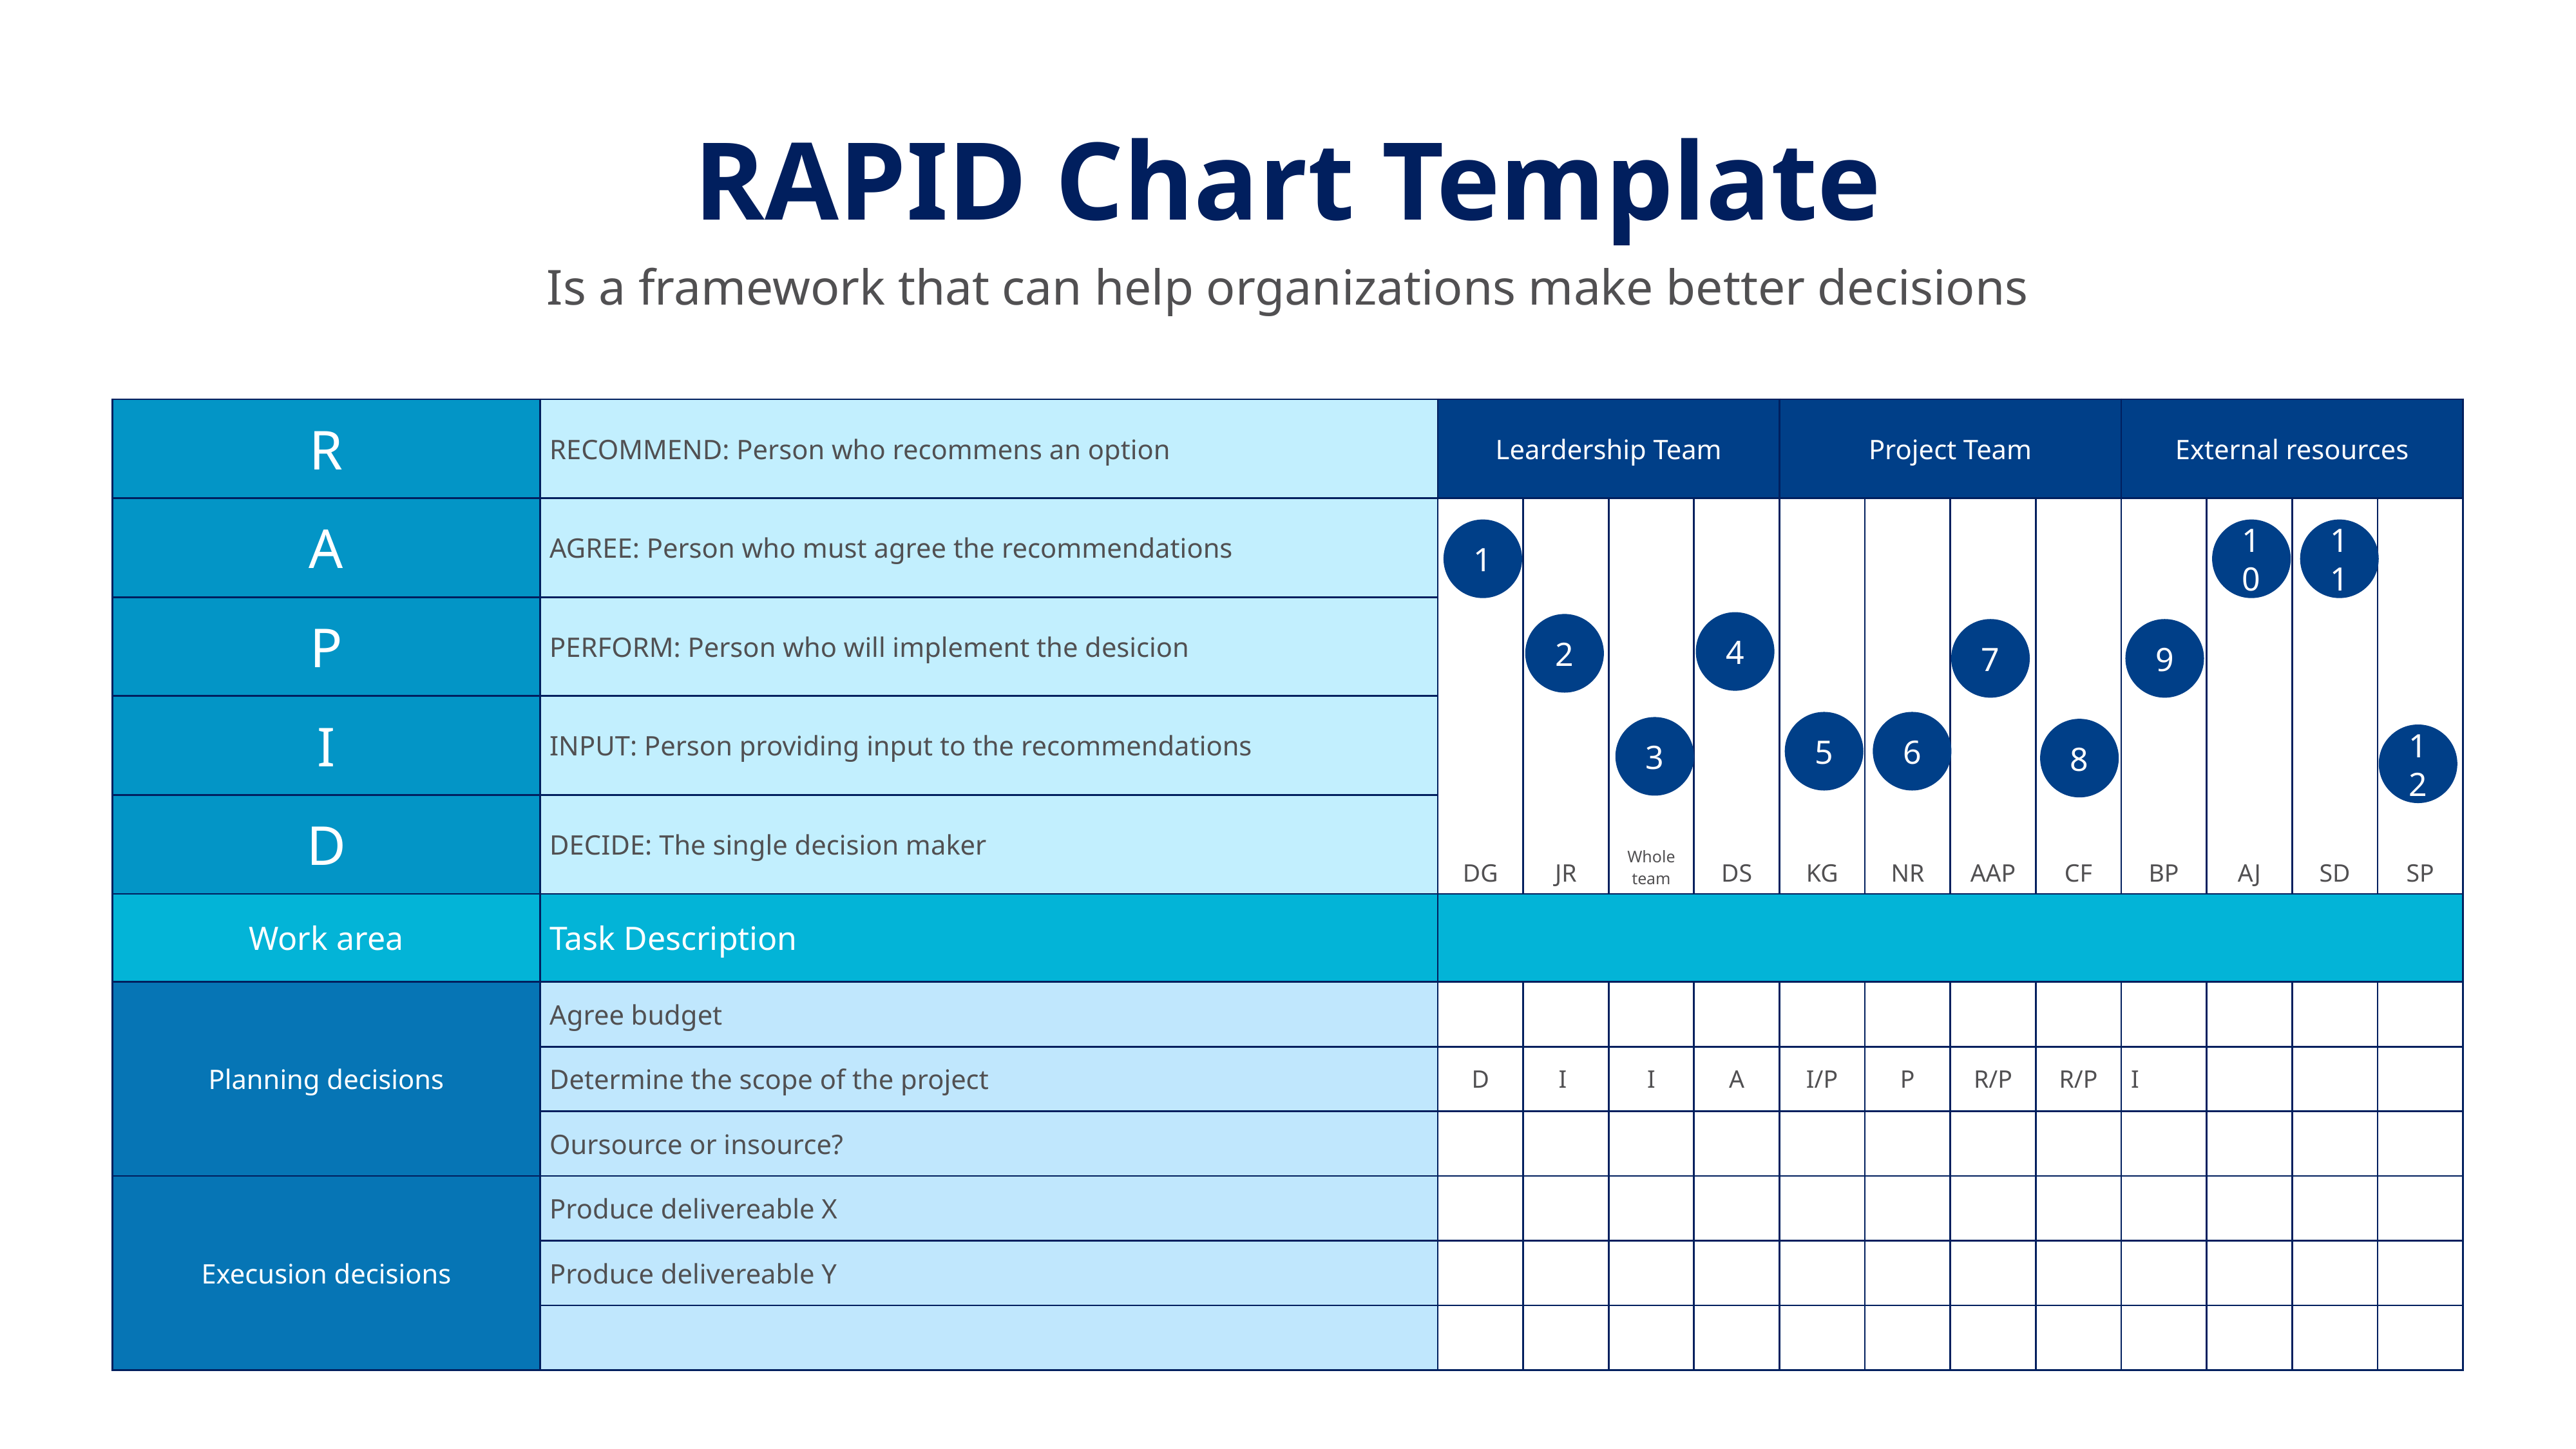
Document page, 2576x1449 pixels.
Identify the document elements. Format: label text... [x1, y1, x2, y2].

table_cell D [1438, 1048, 1522, 1110]
table_cell Produce delivereable X [541, 1177, 1437, 1240]
table_cell P [1865, 1048, 1949, 1110]
table_cell Agree budget [541, 983, 1437, 1046]
table_cell I [1610, 1048, 1693, 1110]
table_cell [1438, 1177, 1522, 1240]
table_cell I/P [1780, 1048, 1864, 1110]
table_cell [1865, 1177, 1949, 1240]
table_cell [1438, 1112, 1522, 1175]
table_cell [2293, 1048, 2377, 1110]
table_cell NR [1865, 499, 1949, 893]
table_cell [2378, 1177, 2462, 1240]
table_cell AAP [1951, 499, 2035, 893]
table_cell AJ [2208, 499, 2291, 893]
table_cell [1610, 1177, 1693, 1240]
table_cell [1695, 1306, 1779, 1369]
table_cell [1610, 1306, 1693, 1369]
table_cell [1780, 1242, 1864, 1305]
table_cell [1438, 895, 2462, 981]
table_cell R/P [2037, 1048, 2121, 1110]
table_cell CF [2037, 499, 2121, 893]
text_box 9 [2124, 618, 2205, 699]
table_cell Produce delivereable Y [541, 1242, 1437, 1305]
table_cell [2208, 1048, 2291, 1110]
table_cell [1865, 1242, 1949, 1305]
table_cell [2293, 1177, 2377, 1240]
table_cell [2293, 1242, 2377, 1305]
table_cell [2208, 1112, 2291, 1175]
table_cell AGREE: Person who must agree the recommendations [541, 499, 1437, 596]
table_cell Work area [113, 895, 539, 981]
table_cell [2122, 1177, 2206, 1240]
table_cell [2378, 1306, 2462, 1369]
table_cell KG [1780, 499, 1864, 893]
table_cell [1780, 983, 1864, 1046]
table_cell [2378, 1048, 2462, 1110]
table_cell DG [1438, 499, 1522, 893]
table_cell DS [1695, 499, 1779, 893]
table_cell [1951, 1177, 2035, 1240]
text_box 10 [2211, 518, 2292, 599]
table_cell [2122, 1306, 2206, 1369]
table_cell [2293, 1112, 2377, 1175]
table_cell [2122, 1242, 2206, 1305]
table_cell [2208, 1306, 2291, 1369]
table_cell [2378, 1112, 2462, 1175]
text_box 2 [1524, 613, 1605, 694]
table_cell [2208, 1177, 2291, 1240]
table_cell [1438, 1306, 1522, 1369]
table_cell PERFORM: Person who will implement the desicion [541, 598, 1437, 695]
table_header R [113, 400, 539, 497]
table_cell [2037, 1112, 2121, 1175]
table_header External resources [2122, 400, 2462, 497]
table_cell [1951, 1306, 2035, 1369]
text_box 11 [2299, 518, 2380, 599]
table_cell Oursource or insource? [541, 1112, 1437, 1175]
table_cell DECIDE: The single decision maker [541, 796, 1437, 893]
table_cell [2122, 1112, 2206, 1175]
table_header Leardership Team [1438, 400, 1779, 497]
table_cell [2208, 1242, 2291, 1305]
table_cell [541, 1306, 1437, 1369]
table_cell Planning decisions [113, 983, 539, 1175]
table_cell [1780, 1306, 1864, 1369]
table_cell P [113, 598, 539, 695]
table_cell [1951, 983, 2035, 1046]
table_cell [2293, 1306, 2377, 1369]
table_cell [1524, 983, 1608, 1046]
table_cell [2037, 1242, 2121, 1305]
table_cell [2037, 1306, 2121, 1369]
table_cell Task Description [541, 895, 1437, 981]
table_cell I [1524, 1048, 1608, 1110]
table_cell [1438, 983, 1522, 1046]
text_box 12 [2378, 723, 2458, 804]
text_box 4 [1695, 611, 1775, 692]
table_cell [1610, 983, 1693, 1046]
table_cell I [2122, 1048, 2206, 1110]
table_cell [1865, 1306, 1949, 1369]
table_cell JR [1524, 499, 1608, 893]
table_cell [1695, 1242, 1779, 1305]
table_cell [2122, 983, 2206, 1046]
table_cell [1524, 1177, 1608, 1240]
table_cell [1780, 1177, 1864, 1240]
table_cell [1865, 1112, 1949, 1175]
table_cell [2208, 983, 2291, 1046]
table_cell [1524, 1306, 1608, 1369]
text_box RAPID Chart Template [684, 108, 1892, 247]
table_cell R/P [1951, 1048, 2035, 1110]
text_box Is a framework that can help organizations make better decisions [281, 251, 2295, 319]
text_box 5 [1784, 711, 1864, 791]
table_cell [1610, 1112, 1693, 1175]
table_cell [1951, 1242, 2035, 1305]
text_box 7 [1950, 618, 2031, 699]
table_cell D [113, 796, 539, 893]
table_cell [1695, 1112, 1779, 1175]
table_cell Execusion decisions [113, 1177, 539, 1369]
table_cell [2037, 1177, 2121, 1240]
table_cell Whole team [1610, 499, 1693, 893]
table_header RECOMMEND: Person who recommens an option [541, 400, 1437, 497]
table_cell [1780, 1112, 1864, 1175]
text_box 3 [1614, 716, 1695, 797]
table_header Project Team [1780, 400, 2121, 497]
table_cell [2037, 983, 2121, 1046]
text_box 8 [2039, 718, 2120, 799]
table_cell INPUT: Person providing input to the recommendations [541, 697, 1437, 794]
table_cell [2293, 983, 2377, 1046]
table_cell A [113, 499, 539, 596]
table_cell [1865, 983, 1949, 1046]
table_cell [1524, 1242, 1608, 1305]
table_cell [1695, 1177, 1779, 1240]
table_cell A [1695, 1048, 1779, 1110]
table_cell [1610, 1242, 1693, 1305]
table_cell SP [2378, 499, 2462, 893]
table_cell [1951, 1112, 2035, 1175]
table_cell [2378, 983, 2462, 1046]
text_box 6 [1872, 711, 1952, 791]
text_box 1 [1442, 518, 1523, 599]
table_cell [2378, 1242, 2462, 1305]
table_cell I [113, 697, 539, 794]
table_cell BP [2122, 499, 2206, 893]
table_cell [1695, 983, 1779, 1046]
table_cell SD [2293, 499, 2377, 893]
table_cell [1524, 1112, 1608, 1175]
table_cell Determine the scope of the project [541, 1048, 1437, 1110]
table_cell [1438, 1242, 1522, 1305]
